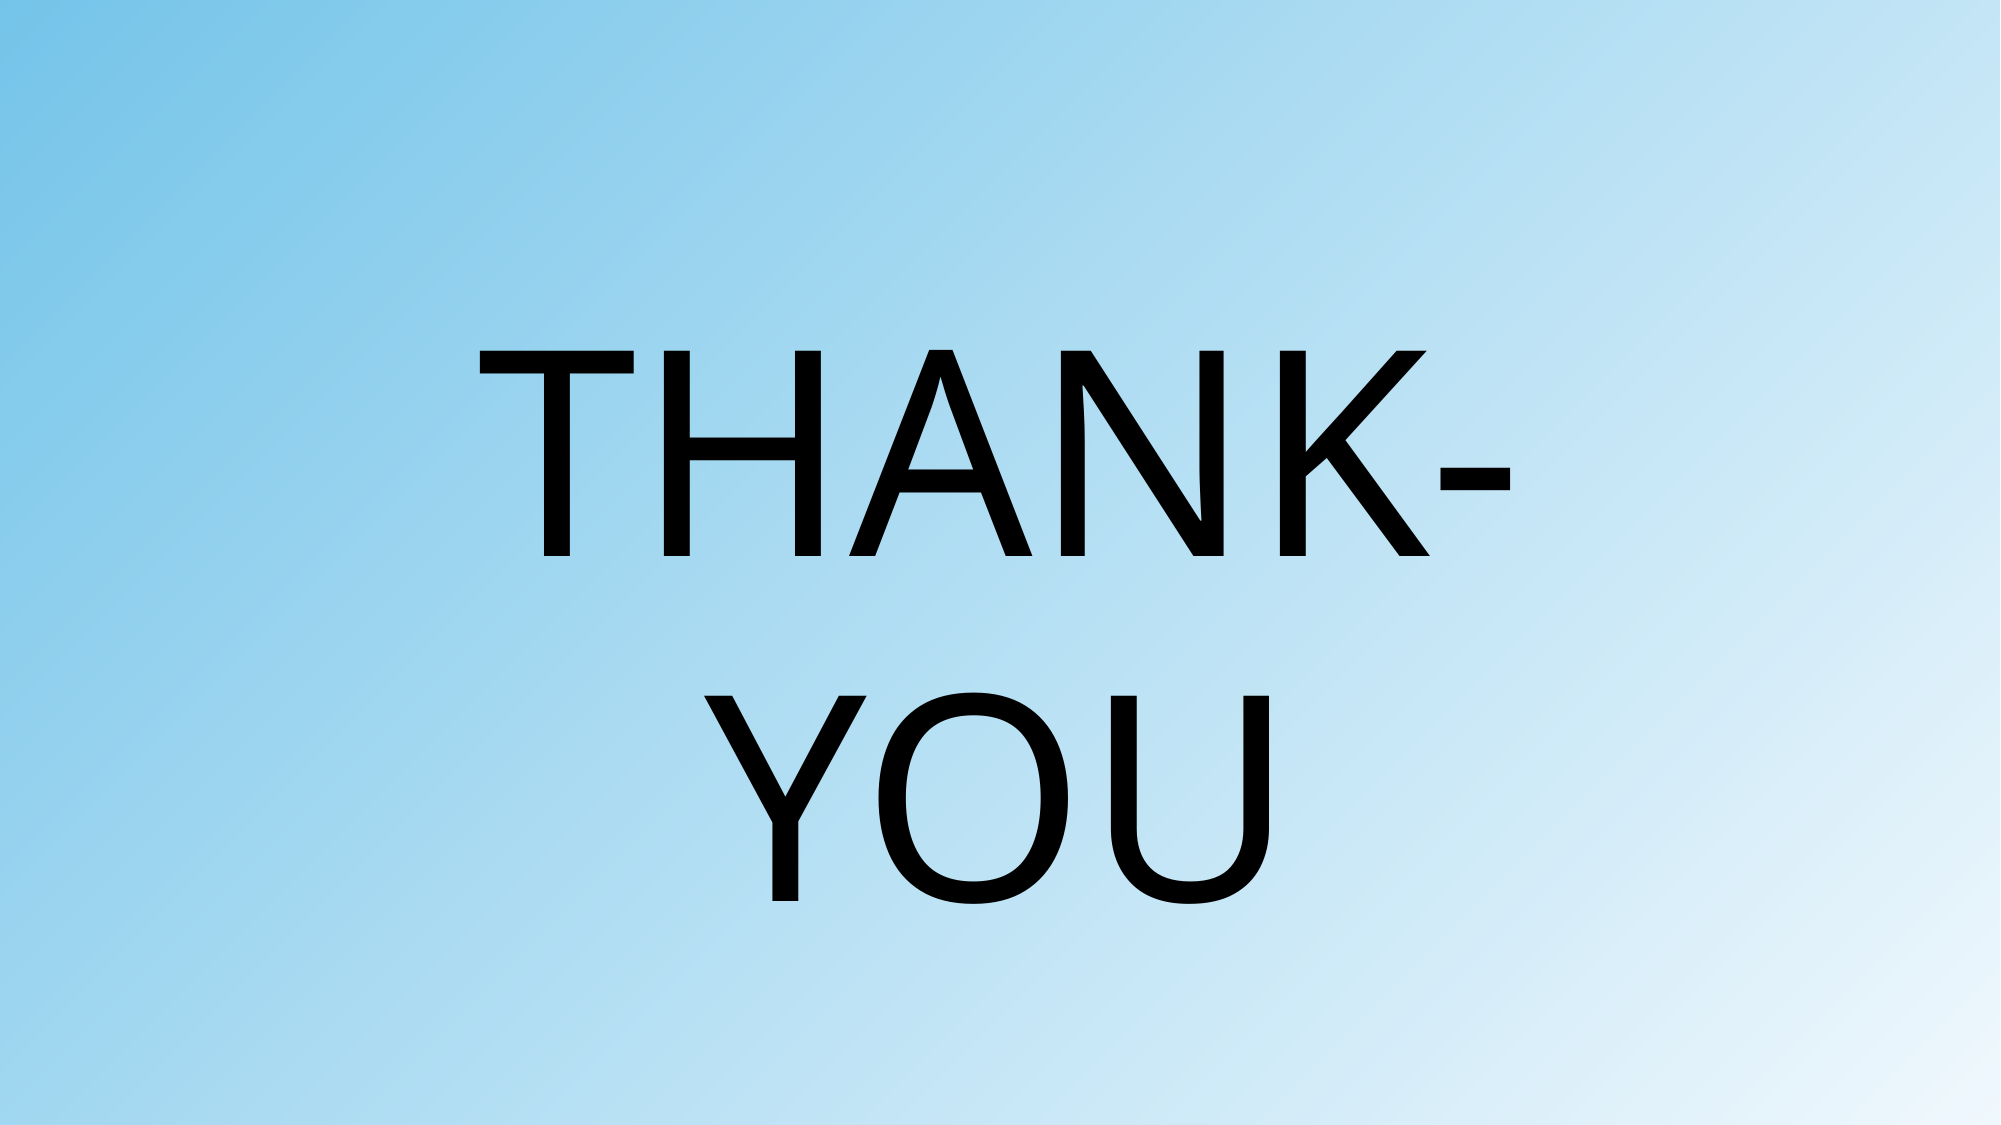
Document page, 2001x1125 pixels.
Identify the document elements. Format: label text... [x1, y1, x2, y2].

text_box THANK-YOU [328, 261, 1672, 967]
